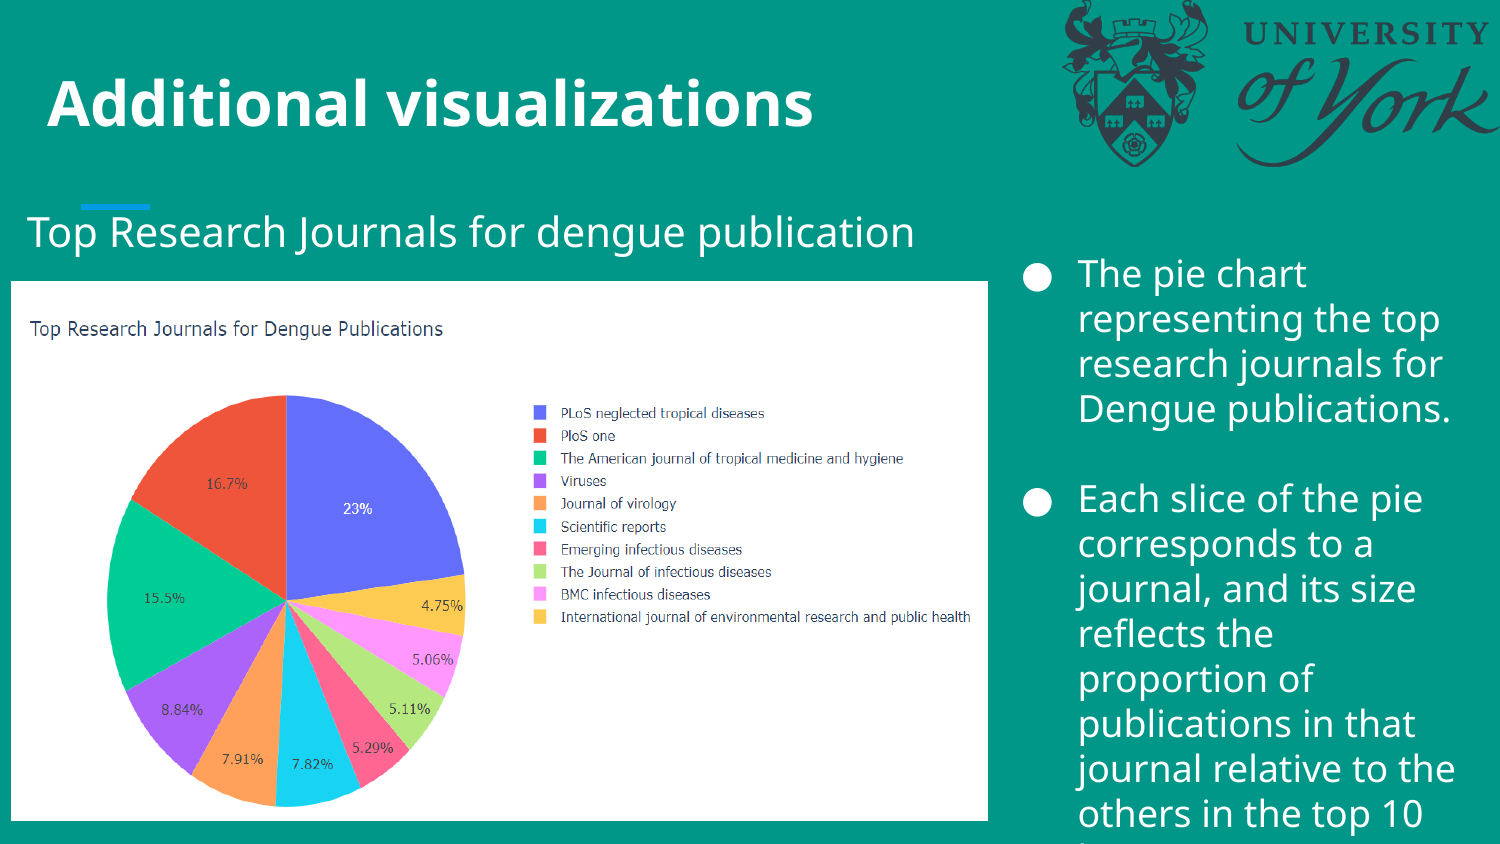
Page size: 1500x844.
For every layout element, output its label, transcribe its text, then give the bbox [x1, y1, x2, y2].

picture [11, 281, 988, 822]
text_box The pie chart representing the top research journals for Dengue publications. Each slice of the pie corresponds to a journal, and its size reflects the proportion of publications in that journal relative to the others in the top 10 list. [989, 235, 1488, 821]
text_box Additional visualizations [32, 49, 912, 181]
picture [1062, 0, 1500, 167]
text_box Top Research Journals for dengue publication [11, 191, 1024, 282]
